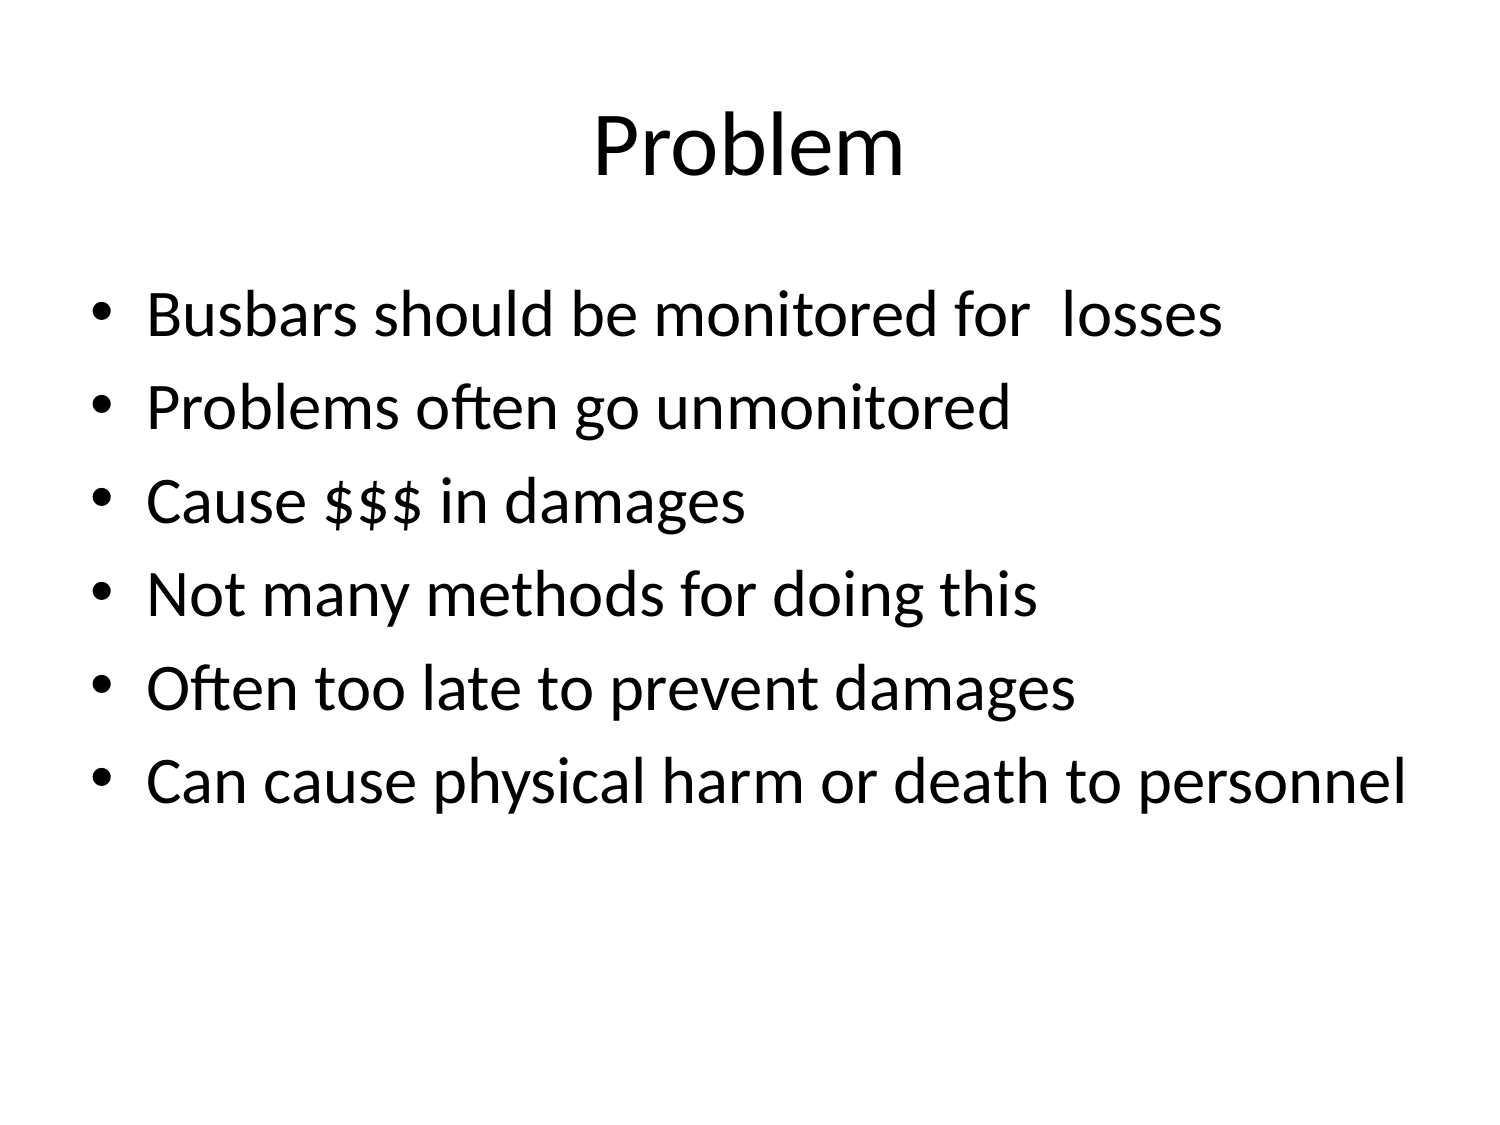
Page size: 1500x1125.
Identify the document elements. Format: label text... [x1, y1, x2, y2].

title Problem [75, 45, 1425, 233]
